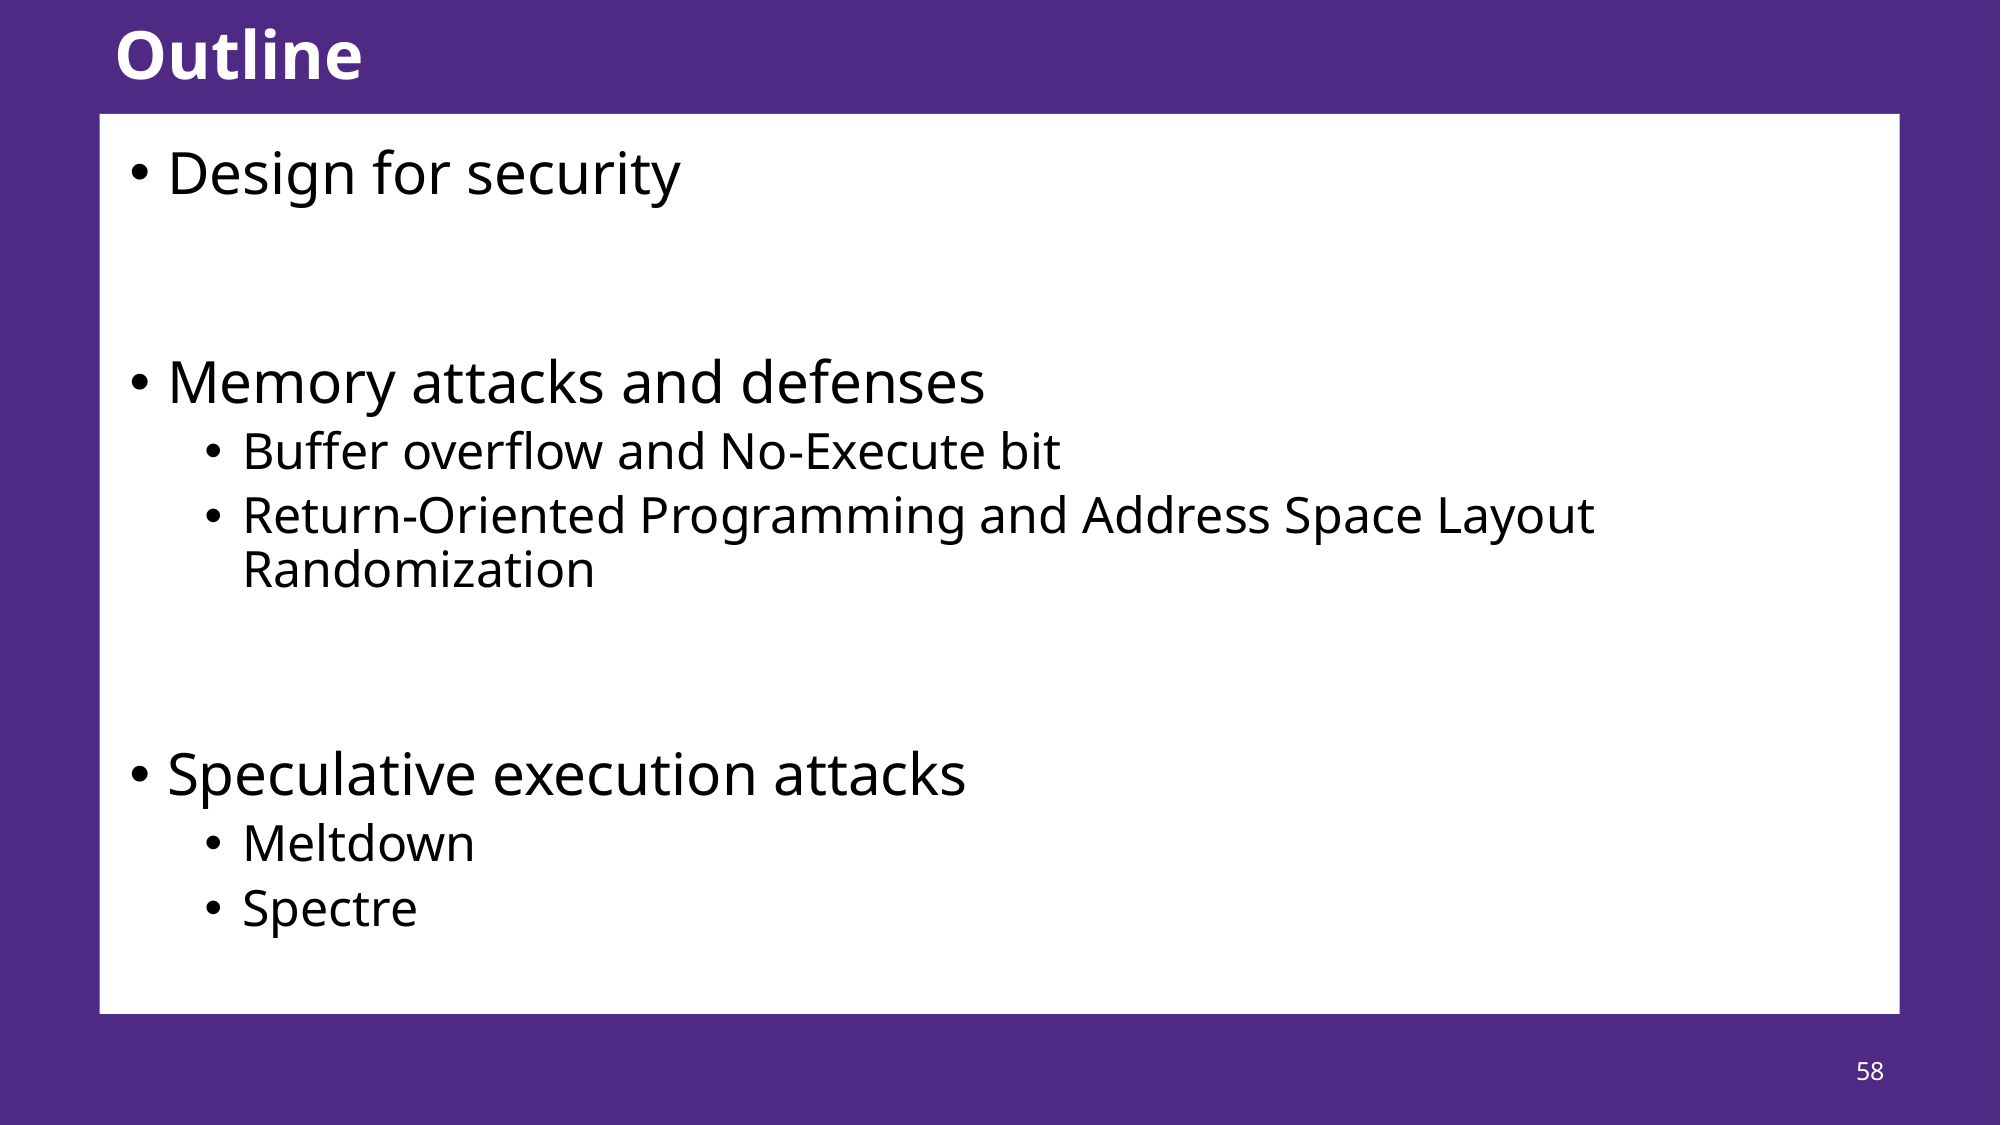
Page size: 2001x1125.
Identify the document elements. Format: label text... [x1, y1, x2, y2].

title Outline [99, 1, 1900, 114]
slide_number 58 [1749, 1042, 1900, 1103]
list Design for security Memory attacks and defenses Buffer overflow and No-Execute bit Return-Oriented Programming and Address Space Layout Randomization Speculative execution attacks Meltdown Spectre [99, 114, 1900, 1014]
